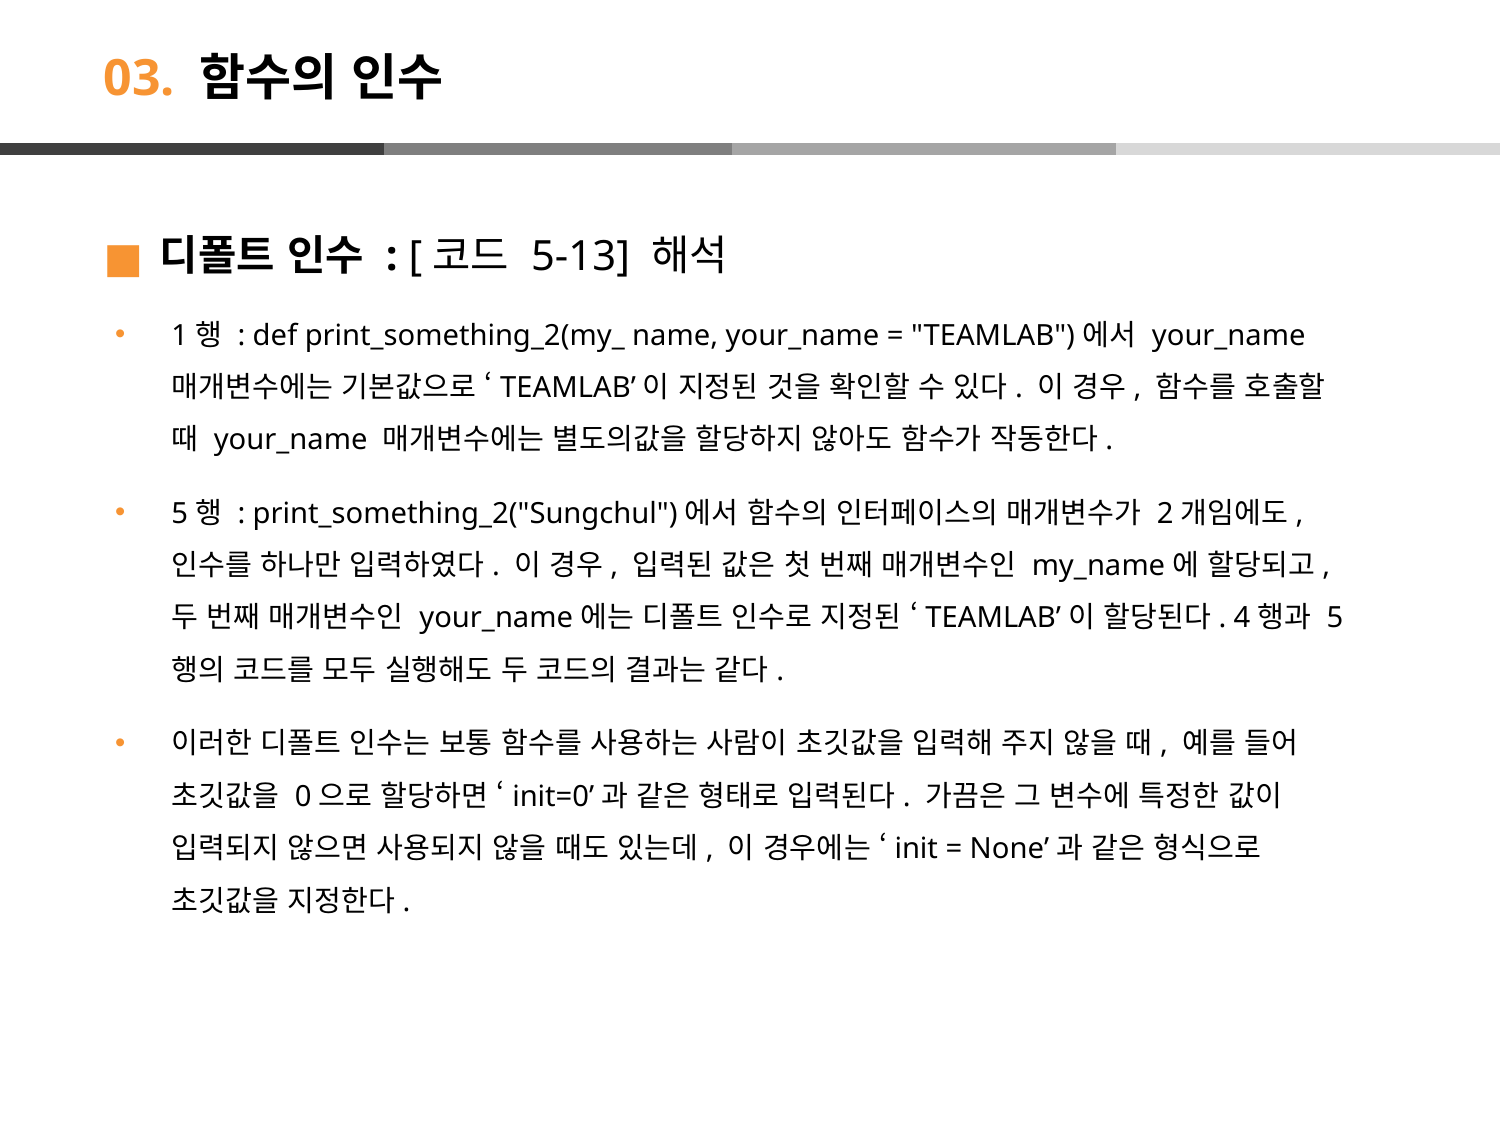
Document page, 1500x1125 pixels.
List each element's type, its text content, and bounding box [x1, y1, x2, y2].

list 디폴트 인수 : [코드 5-13] 해석 [88, 196, 1436, 279]
text_box 1행 : def print_something_2(my_ name, your_name = "TEAMLAB")에서 your_name 매개변수에는 기본값으로 ‘TEAMLAB’이 지정된 것을 확인할 수 있다. 이 경우, 함수를 호출할 때 your_name 매개변수에는 별도의값을 할당하지 않아도 함수가 작동한다. 5행 : print_something_2("Sungchul")에서 함수의 인터페이스의 매개변수가 2개임에도, 인수를 하나만 입력하였다. 이 경우, 입력된 값은 첫 번째 매개변수인 my_name에 할당되고, 두 번째 매개변수인 your_name에는 디폴트 인수로 지정된 ‘TEAMLAB’이 할당된다. 4행과 5행의 코드를 모두 실행해도 두 코드의 결과는 같다. 이러한 디폴트 인수는 보통 함수를 사용하는 사람이 초깃값을 입력해 주지 않을 때, 예를 들어 초깃값을 0으로 할당하면 ‘init=0’과 같은 형태로 입력된다. 가끔은 그 변수에 특정한 값이 입력되지 않으면 사용되지 않을 때도 있는데, 이 경우에는 ‘init = None’과 같은 형식으로 초깃값을 지정한다. [100, 290, 1365, 1012]
title 03. 함수의 인수 [88, 30, 1211, 121]
